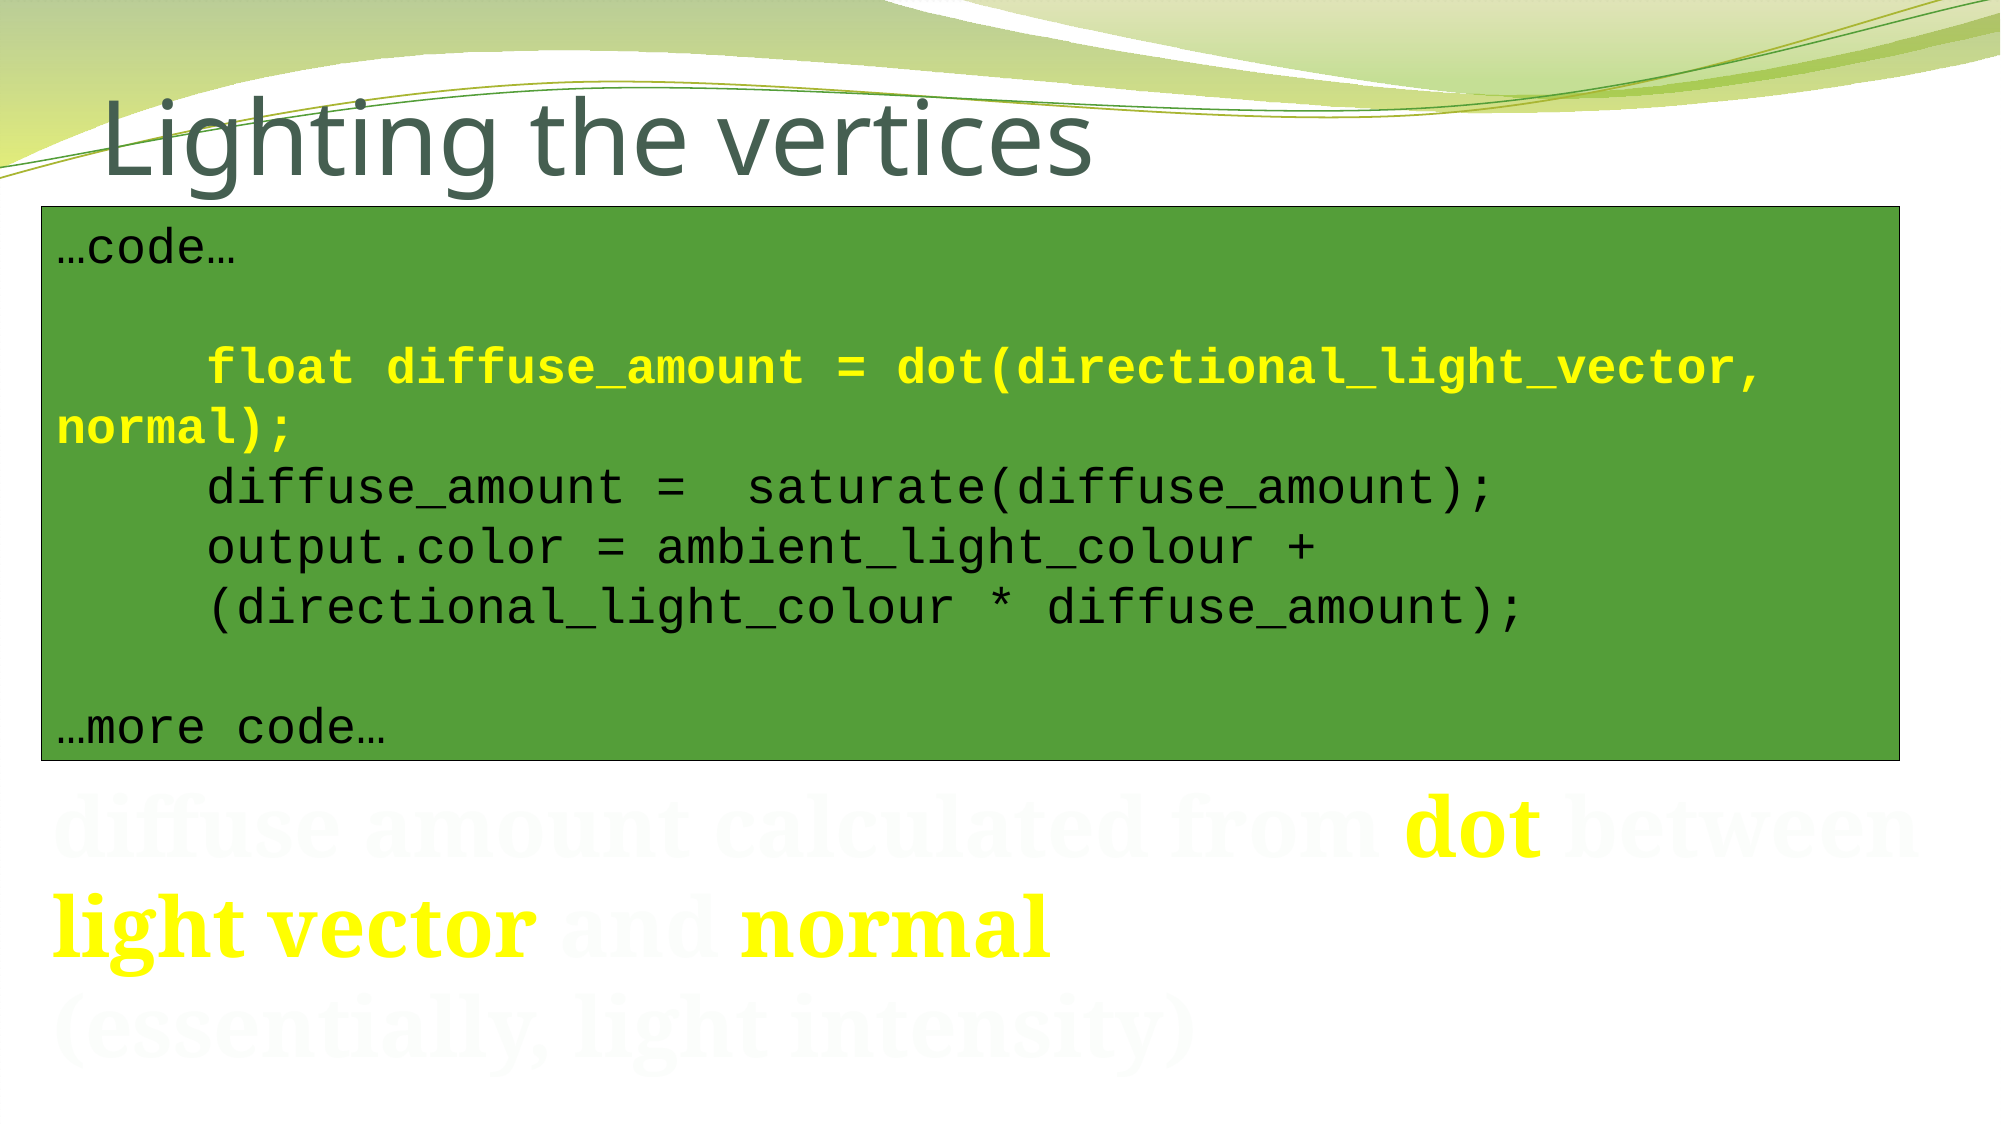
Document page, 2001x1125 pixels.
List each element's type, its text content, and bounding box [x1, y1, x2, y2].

text_box …code… float diffuse_amount = dot(directional_light_vector, normal); diffuse_amount = saturate(diffuse_amount); output.color = ambient_light_colour + (directional_light_colour * diffuse_amount); …more code… [41, 206, 1900, 761]
title Lighting the vertices [99, 55, 1900, 197]
text_box diffuse amount calculated from dot between light vector and normal (essentially, light intensity) [37, 766, 1963, 1082]
